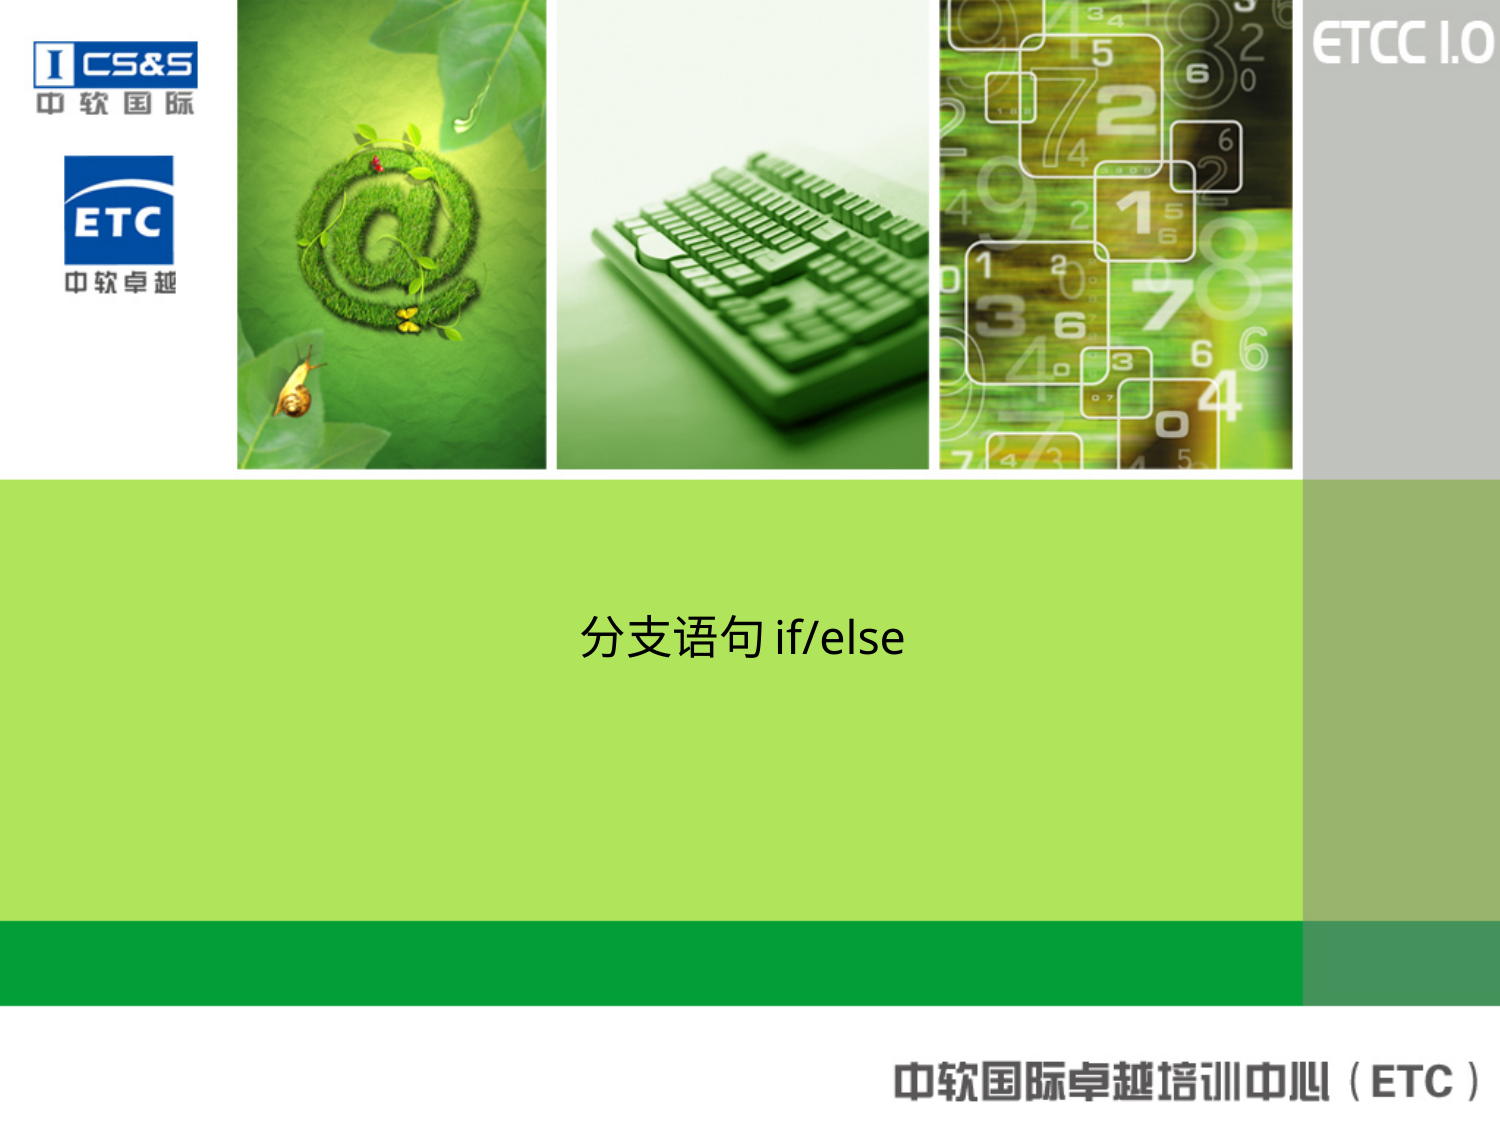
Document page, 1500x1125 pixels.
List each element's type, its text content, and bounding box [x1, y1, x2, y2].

picture [0, 0, 1500, 1125]
title 分支语句if/else [105, 480, 1381, 727]
